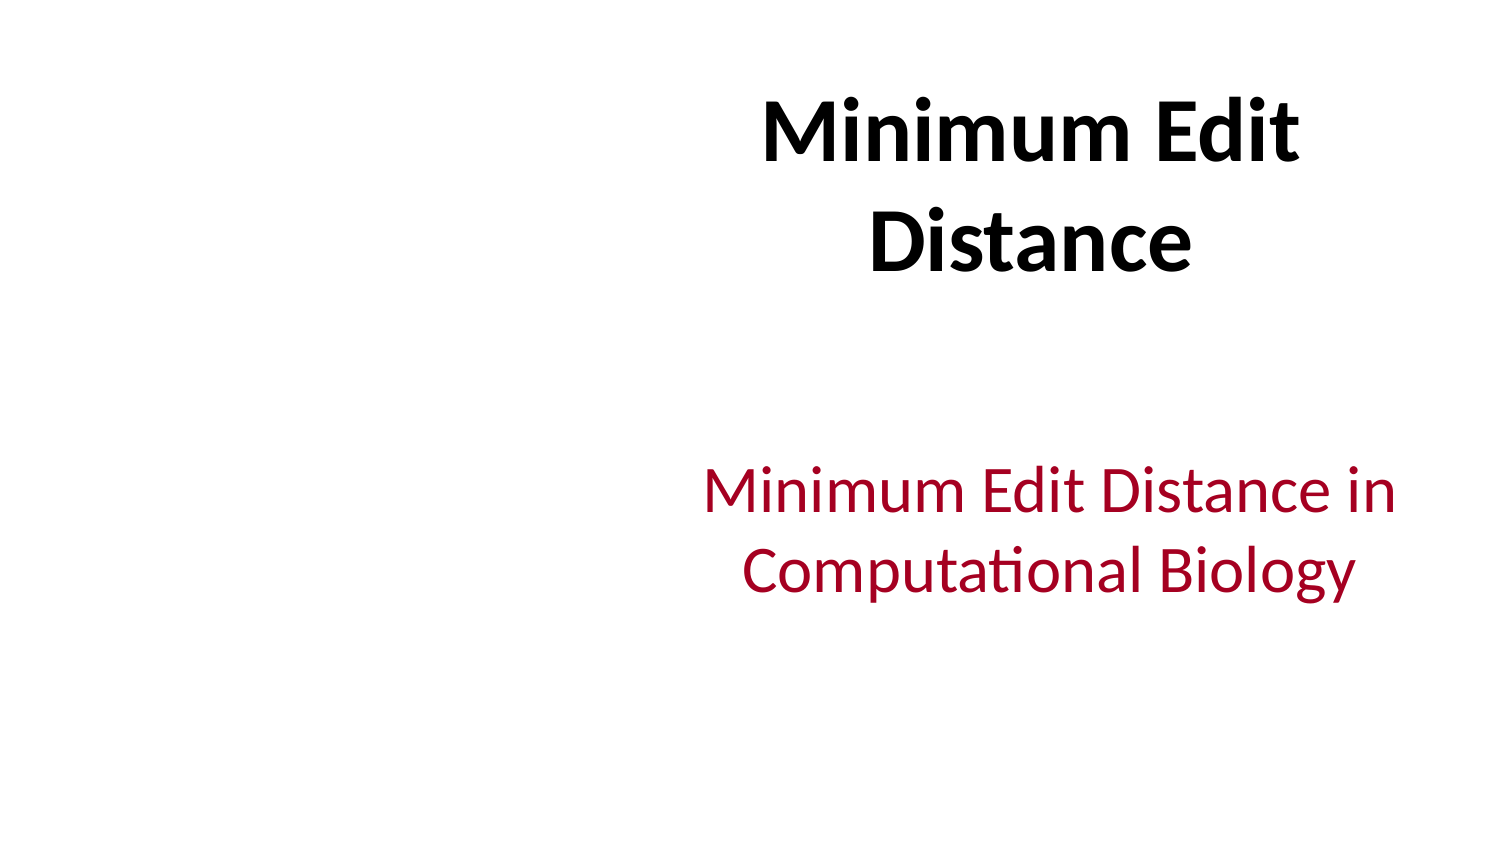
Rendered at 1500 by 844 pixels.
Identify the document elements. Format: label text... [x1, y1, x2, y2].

text_box Minimum Edit Distance in Computational Biology [687, 375, 1413, 657]
text_box Minimum Edit Distance [637, 83, 1425, 297]
